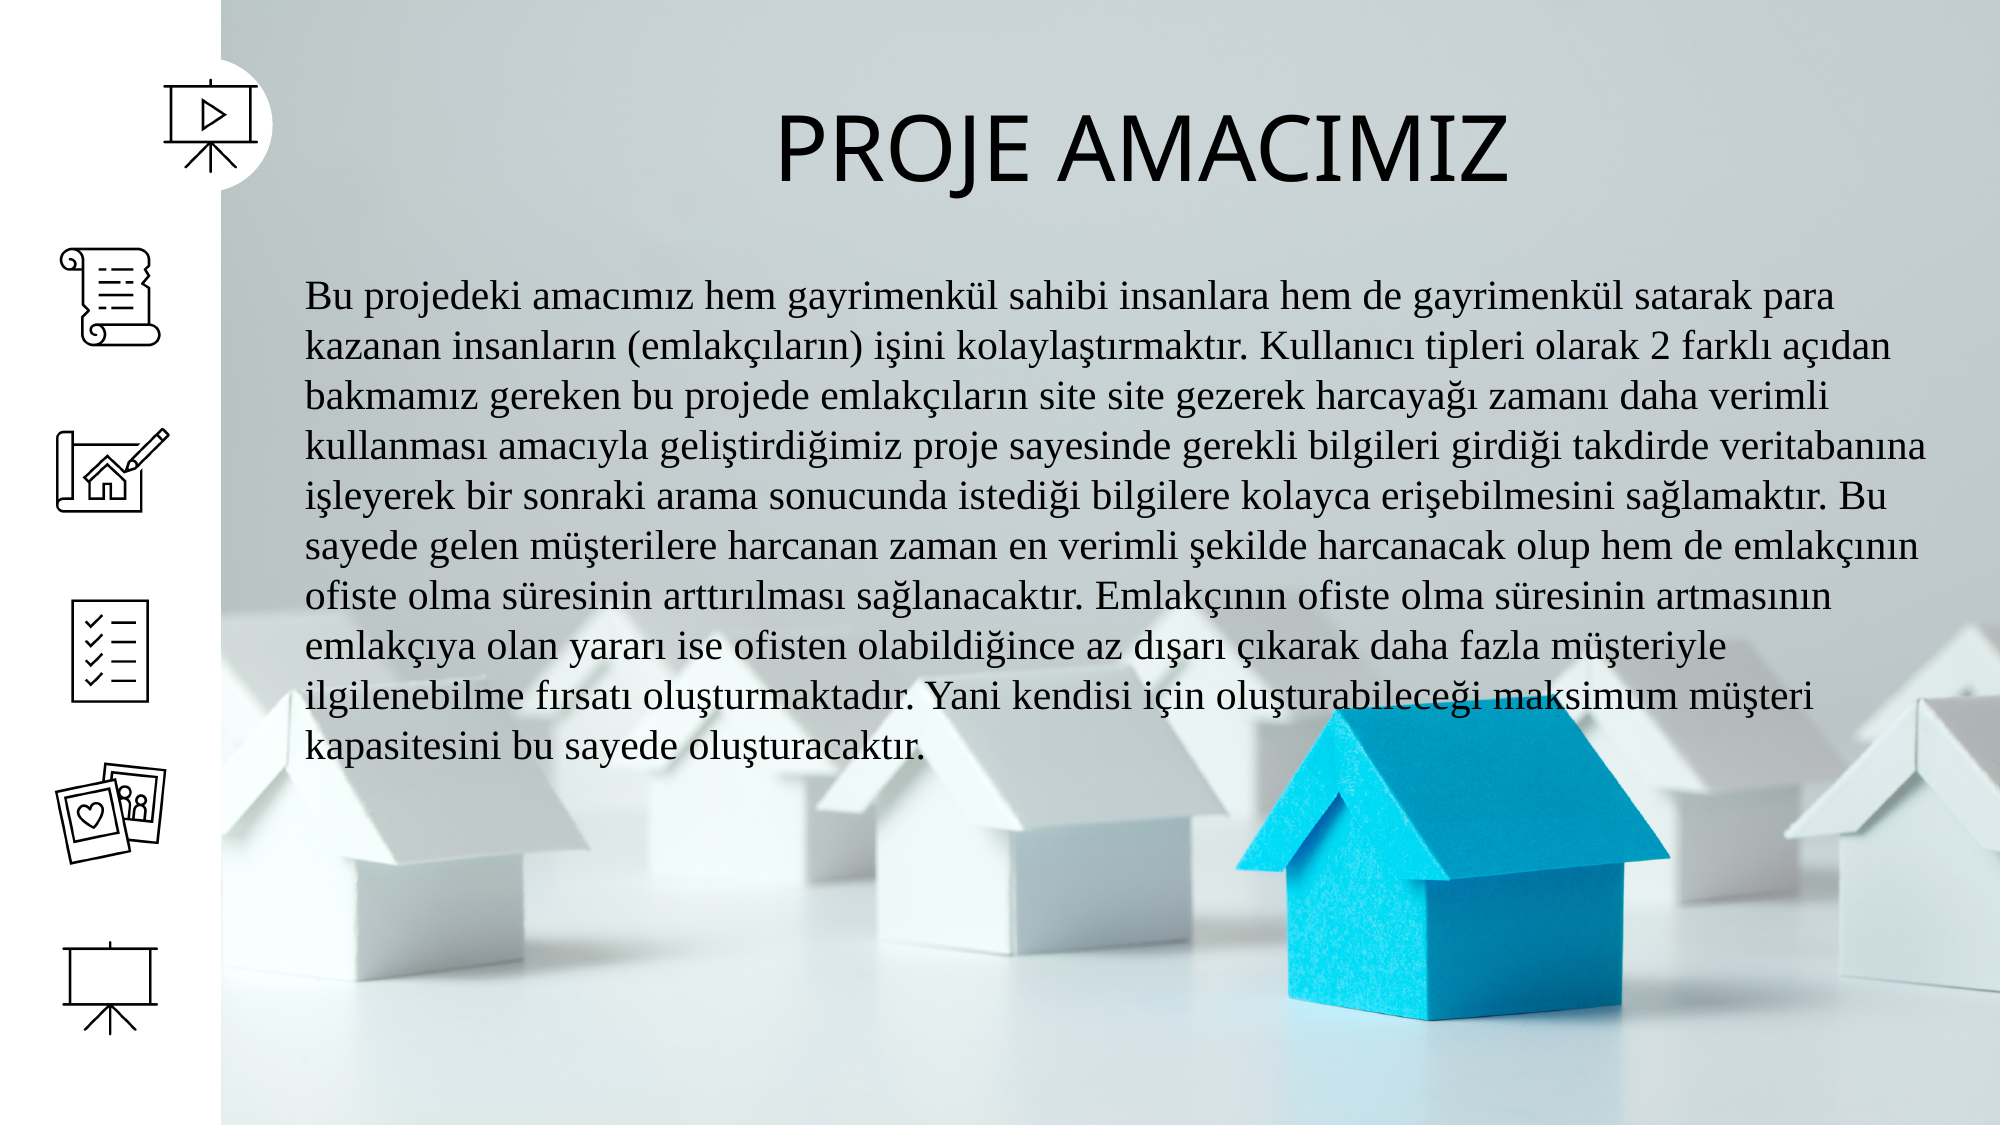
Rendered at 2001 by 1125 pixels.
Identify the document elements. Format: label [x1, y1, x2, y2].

picture [48, 236, 172, 360]
text_box [139, 58, 272, 192]
picture [48, 926, 172, 1050]
picture [48, 589, 172, 713]
text_box [0, 0, 219, 1125]
picture [49, 753, 172, 877]
picture [48, 410, 172, 533]
picture [219, 0, 2000, 1125]
